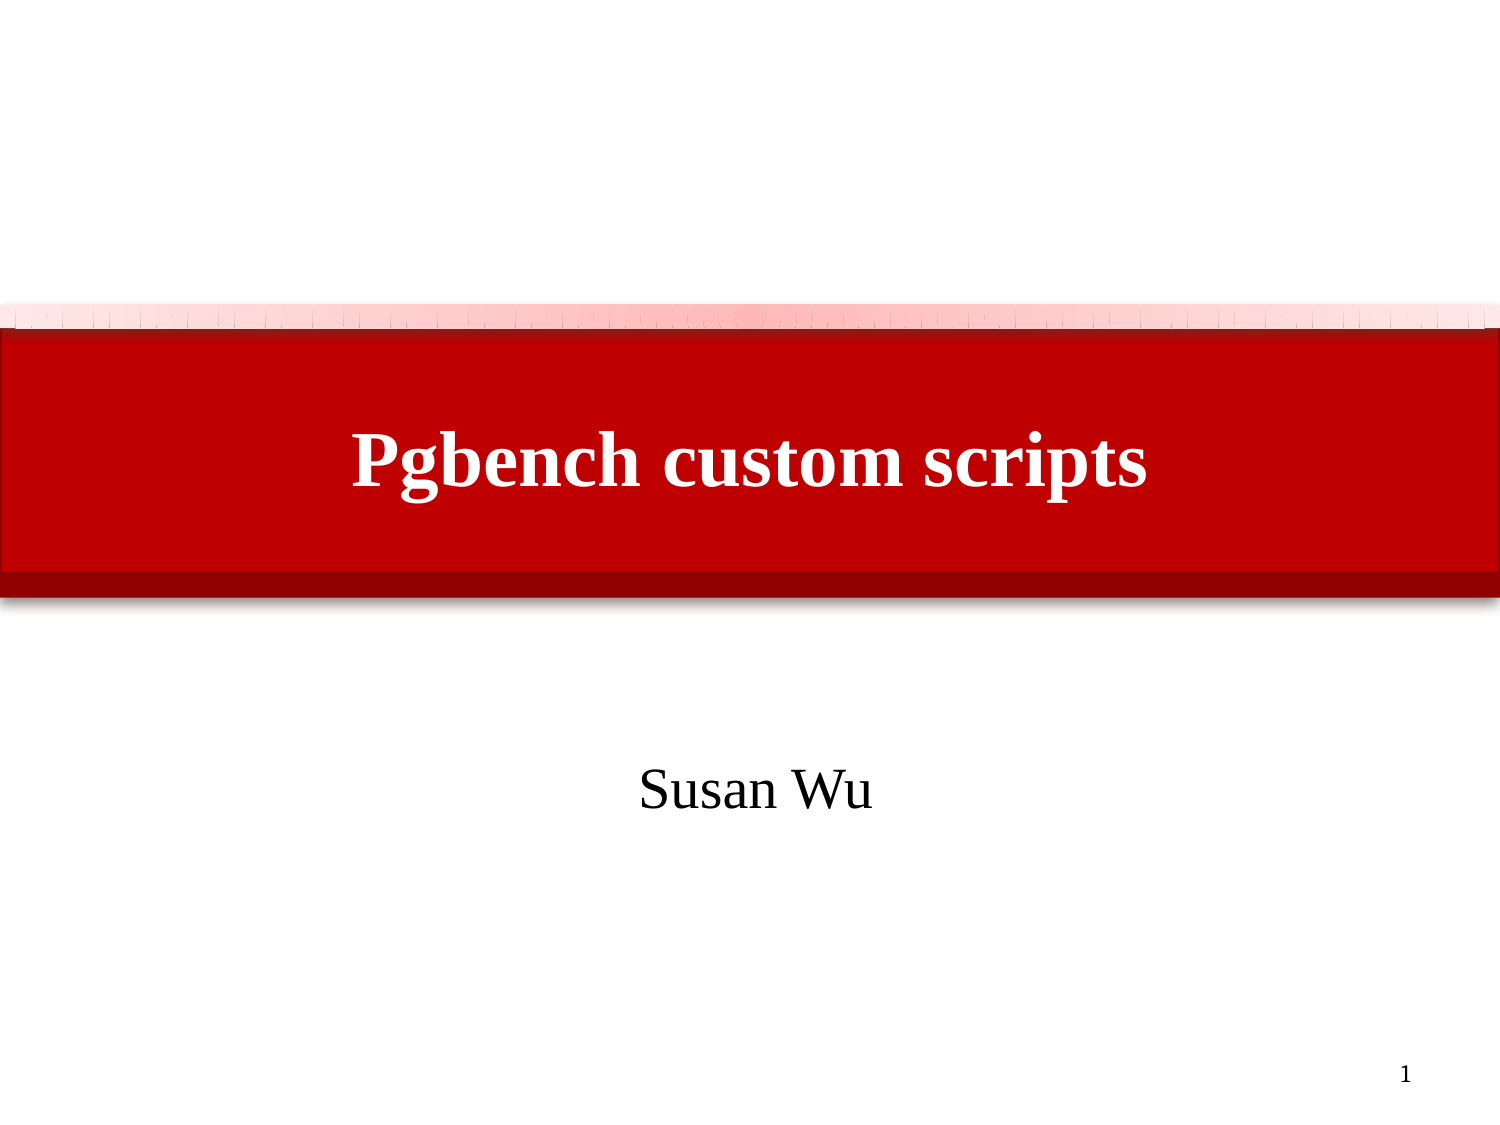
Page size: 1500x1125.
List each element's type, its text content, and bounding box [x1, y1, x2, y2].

subtitle Susan Wu [135, 653, 1376, 941]
title Pgbench custom scripts [0, 326, 1500, 511]
slide_number 1 [1074, 1042, 1425, 1103]
